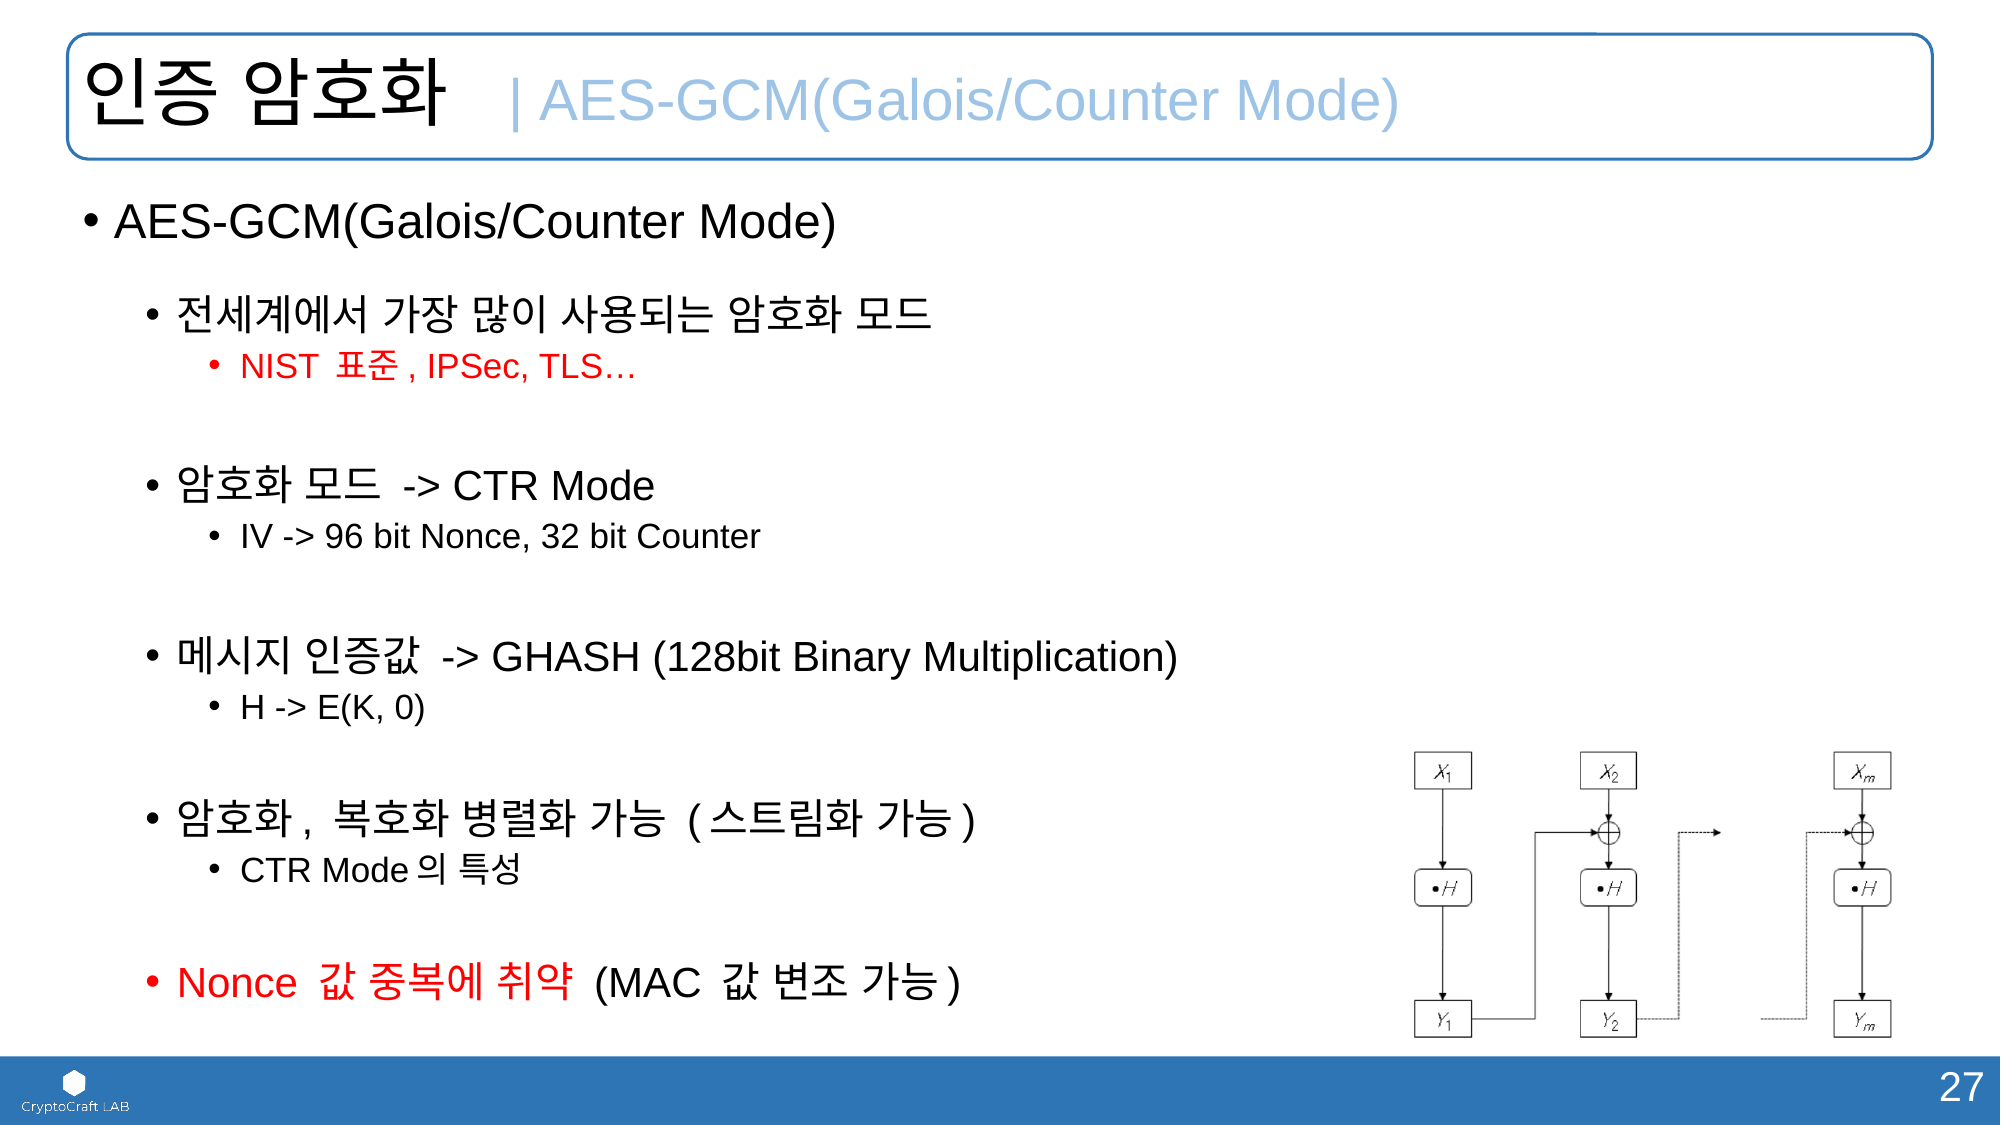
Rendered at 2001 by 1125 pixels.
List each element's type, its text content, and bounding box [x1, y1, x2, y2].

list AES-GCM(Galois/Counter Mode) 전세계에서 가장 많이 사용되는 암호화 모드 NIST 표준, IPSec, TLS… 암호화 모드 -> CTR Mode IV -> 96 bit Nonce, 32 bit Counter 메시지 인증값 -> GHASH (128bit Binary Multiplication) H -> E(K, 0) 암호화, 복호화 병렬화 가능 (스트림화 가능) CTR Mode의 특성 Nonce 값 중복에 취약 (MAC 값 변조 가능) [67, 189, 1933, 1019]
picture [1404, 742, 1903, 1049]
picture [13, 1061, 138, 1123]
title 인증 암호화 | AES-GCM(Galois/Counter Mode) [67, 34, 1933, 160]
